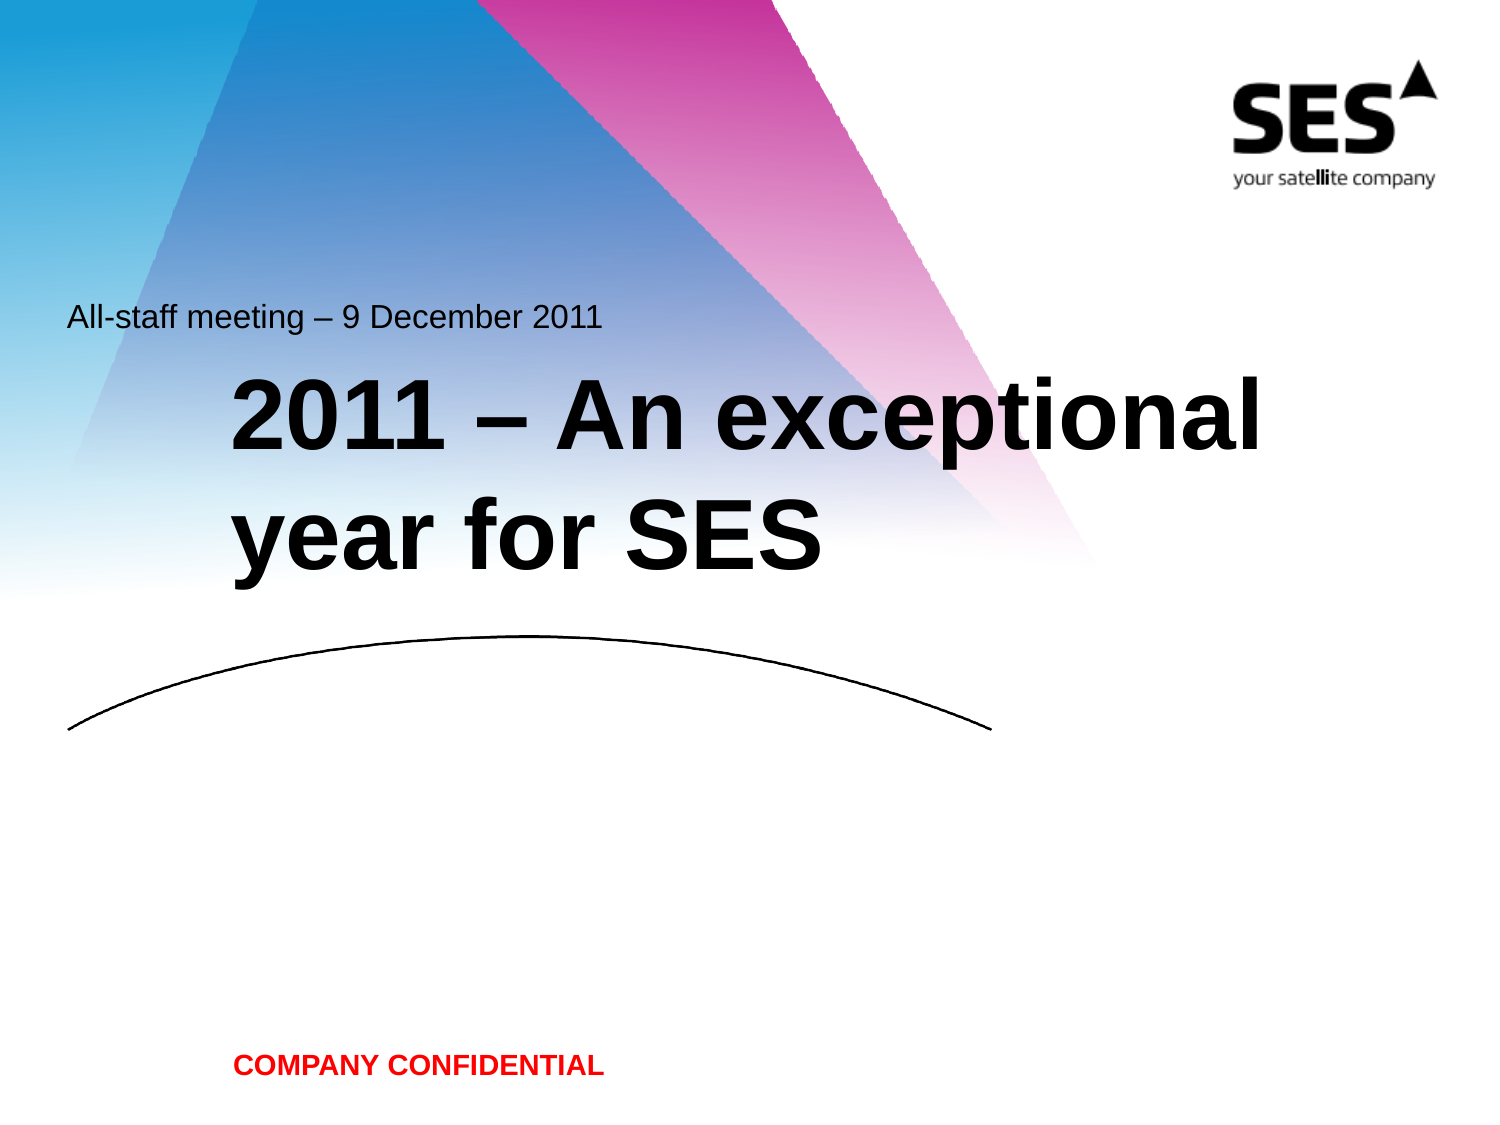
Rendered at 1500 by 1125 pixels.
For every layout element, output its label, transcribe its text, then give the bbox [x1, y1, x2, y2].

subtitle All-staff meeting – 9 December 2011 [66, 216, 1176, 336]
text_box COMPANY CONFIDENTIAL [233, 1046, 1413, 1082]
title 2011 – An exceptional year for SES [218, 349, 1300, 634]
picture [67, 635, 992, 731]
picture [0, 0, 1211, 623]
